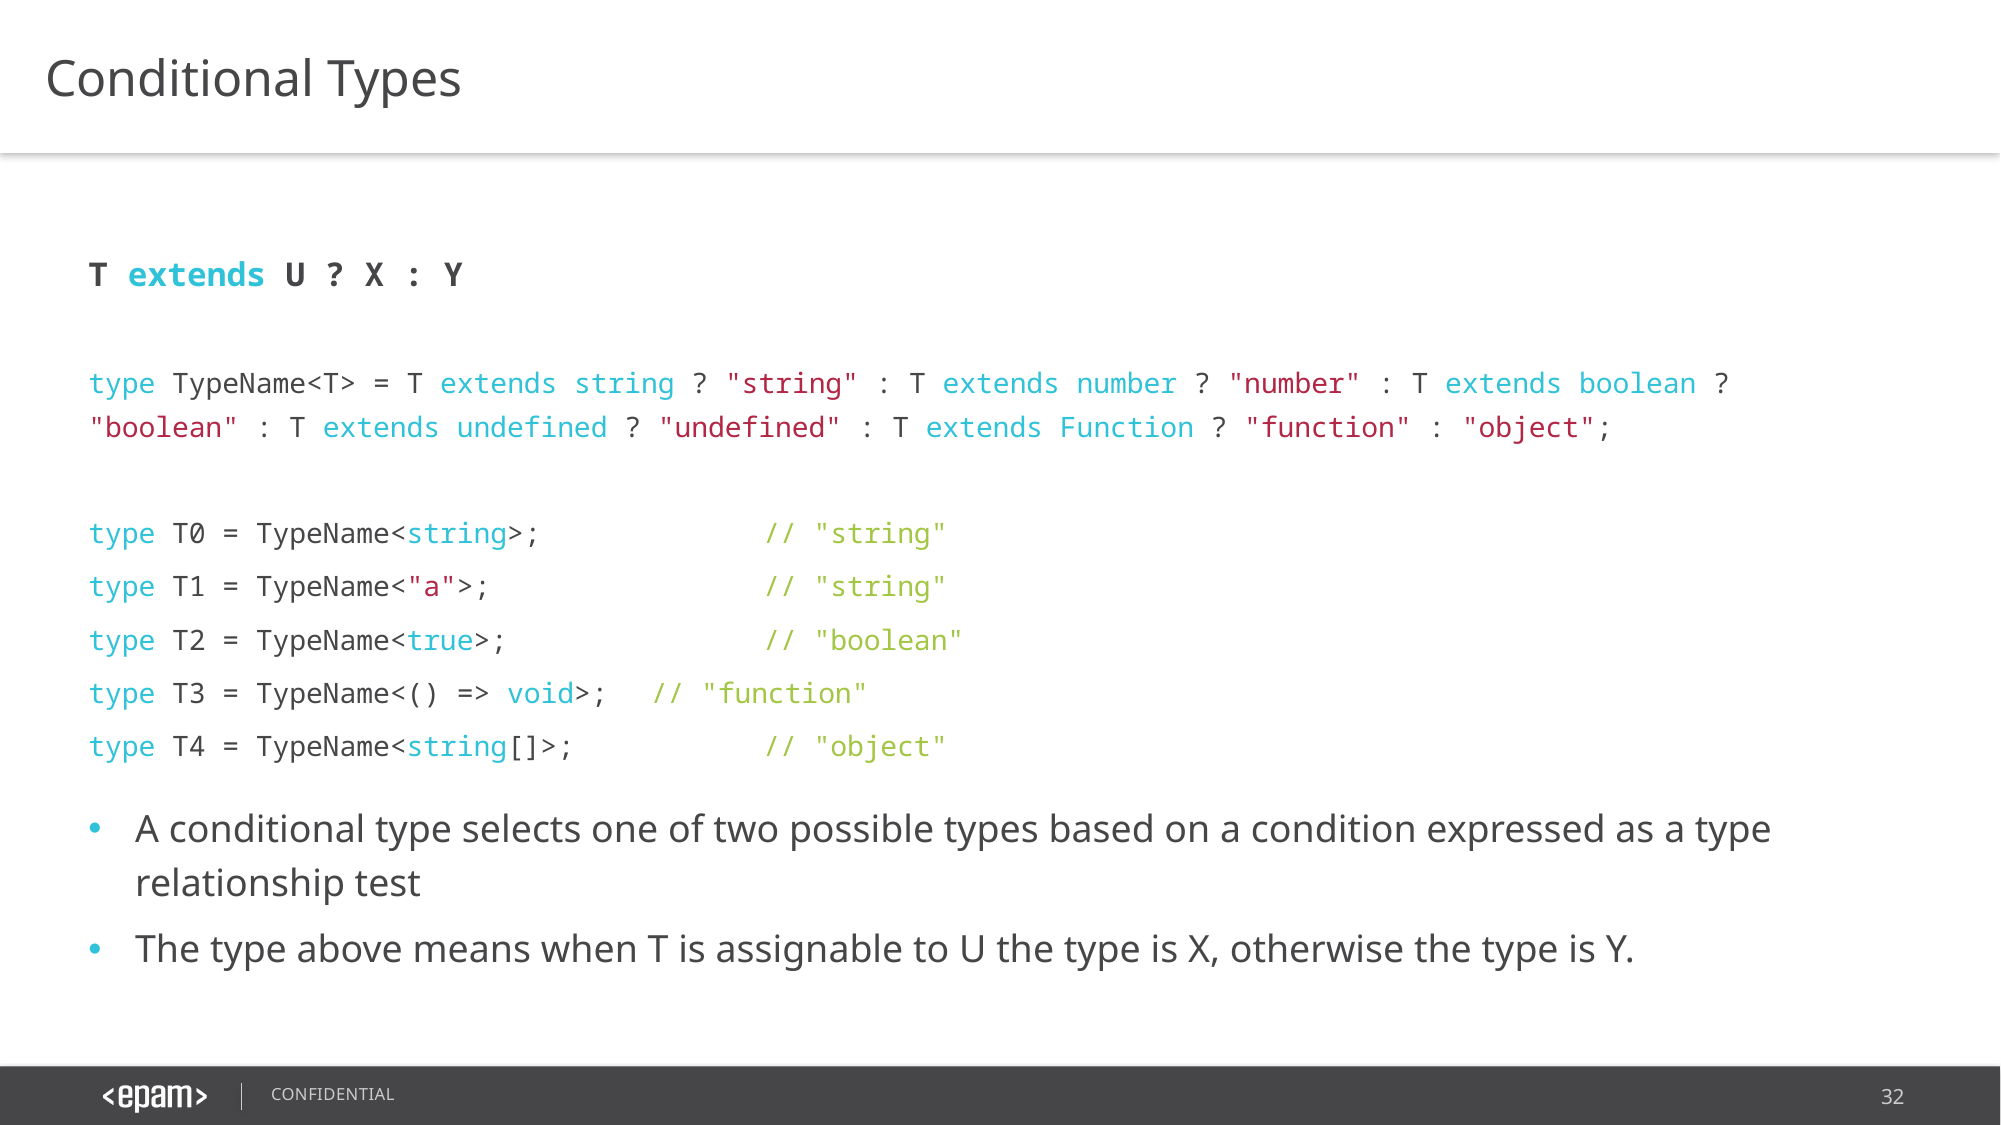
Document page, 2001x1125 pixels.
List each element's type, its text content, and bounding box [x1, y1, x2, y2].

list Conditional Types [0, 0, 2000, 153]
list T extends U ? X : Y type TypeName<T> = T extends string ? "string" : T extends number ? "number" : T extends boolean ? "boolean" : T extends undefined ? "undefined" : T extends Function ? "function" : "object"; type T0 = TypeName<string>; // "string" type T1 = TypeName<"a">; // "string" type T2 = TypeName<true>; // "boolean" type T3 = TypeName<() => void>; // "function" type T4 = TypeName<string[]>; // "object" [77, 235, 1901, 774]
list A conditional type selects one of two possible types based on a condition expressed as a type relationship test The type above means when T is assignable to U the type is X, otherwise the type is Y. [77, 790, 1901, 1034]
picture [102, 1085, 207, 1113]
